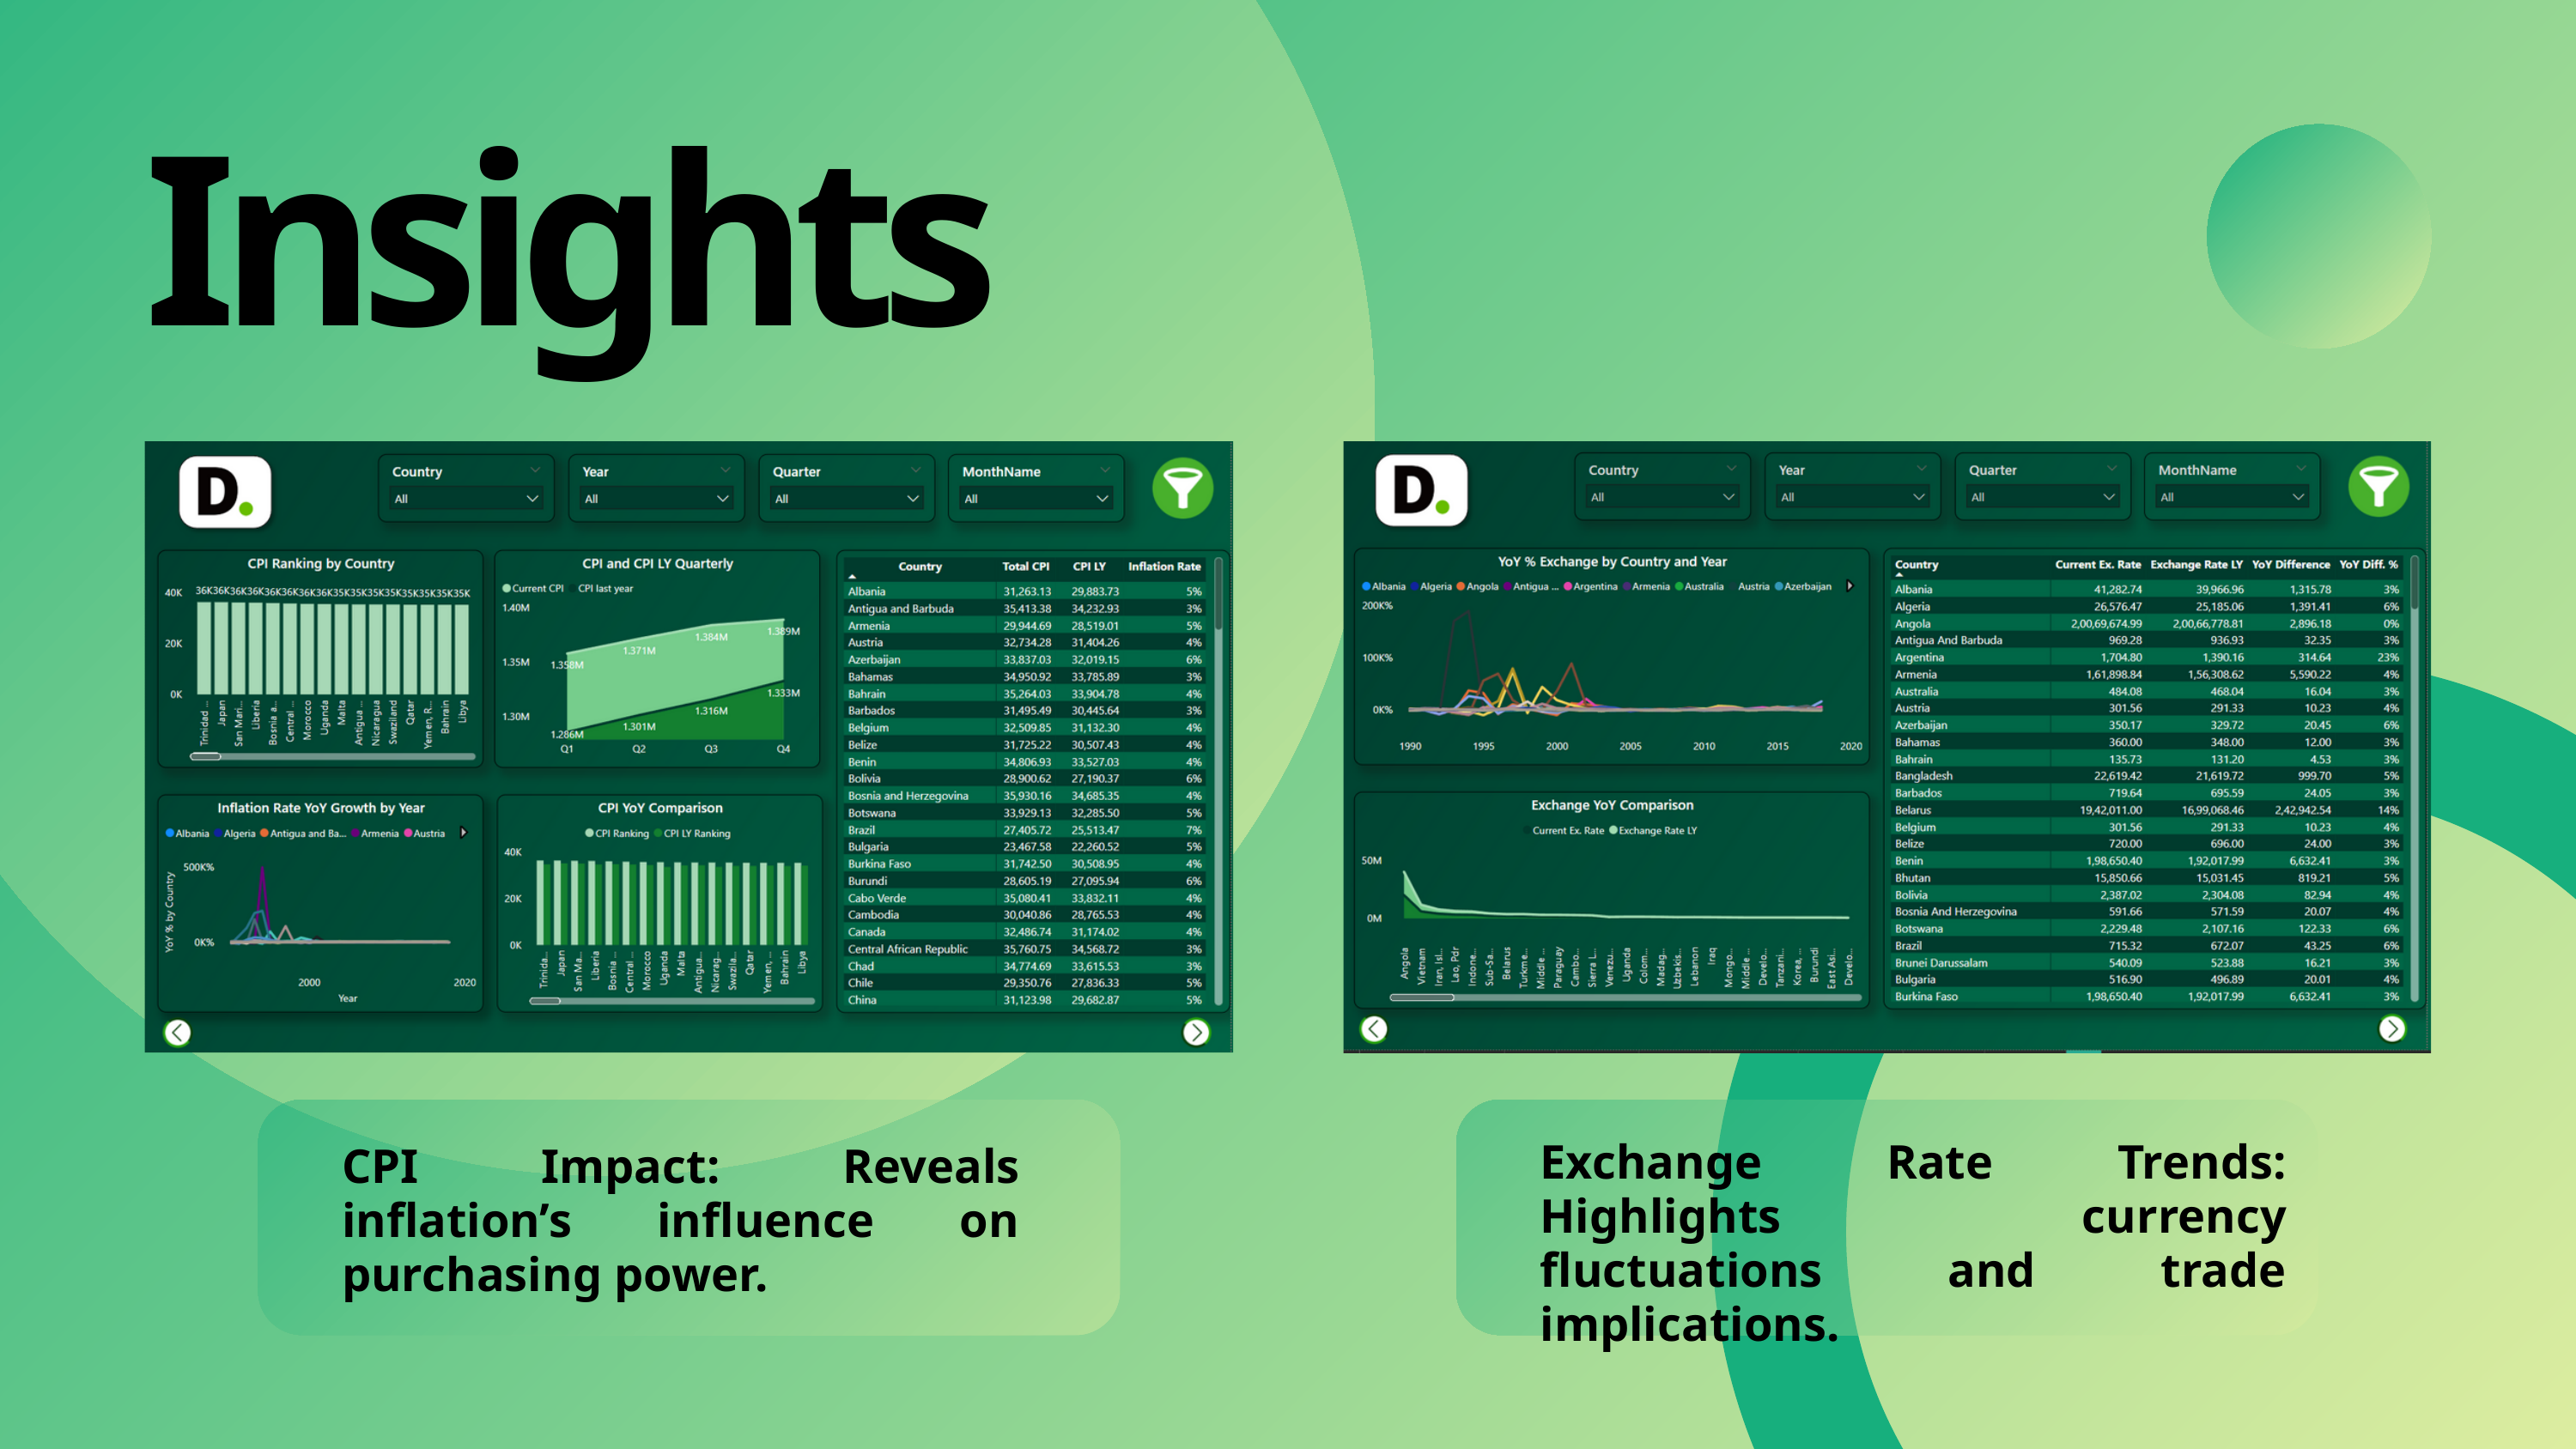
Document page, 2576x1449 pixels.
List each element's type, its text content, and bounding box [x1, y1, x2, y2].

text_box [1455, 1099, 2318, 1336]
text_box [2207, 124, 2432, 349]
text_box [1778, 724, 2576, 1449]
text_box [258, 1099, 1121, 1336]
text_box [1379, 441, 2432, 1053]
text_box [0, 0, 1376, 1176]
text_box Exchange Rate Trends: Highlights currency fluctuations and trade implications. [1540, 1343, 1774, 1350]
